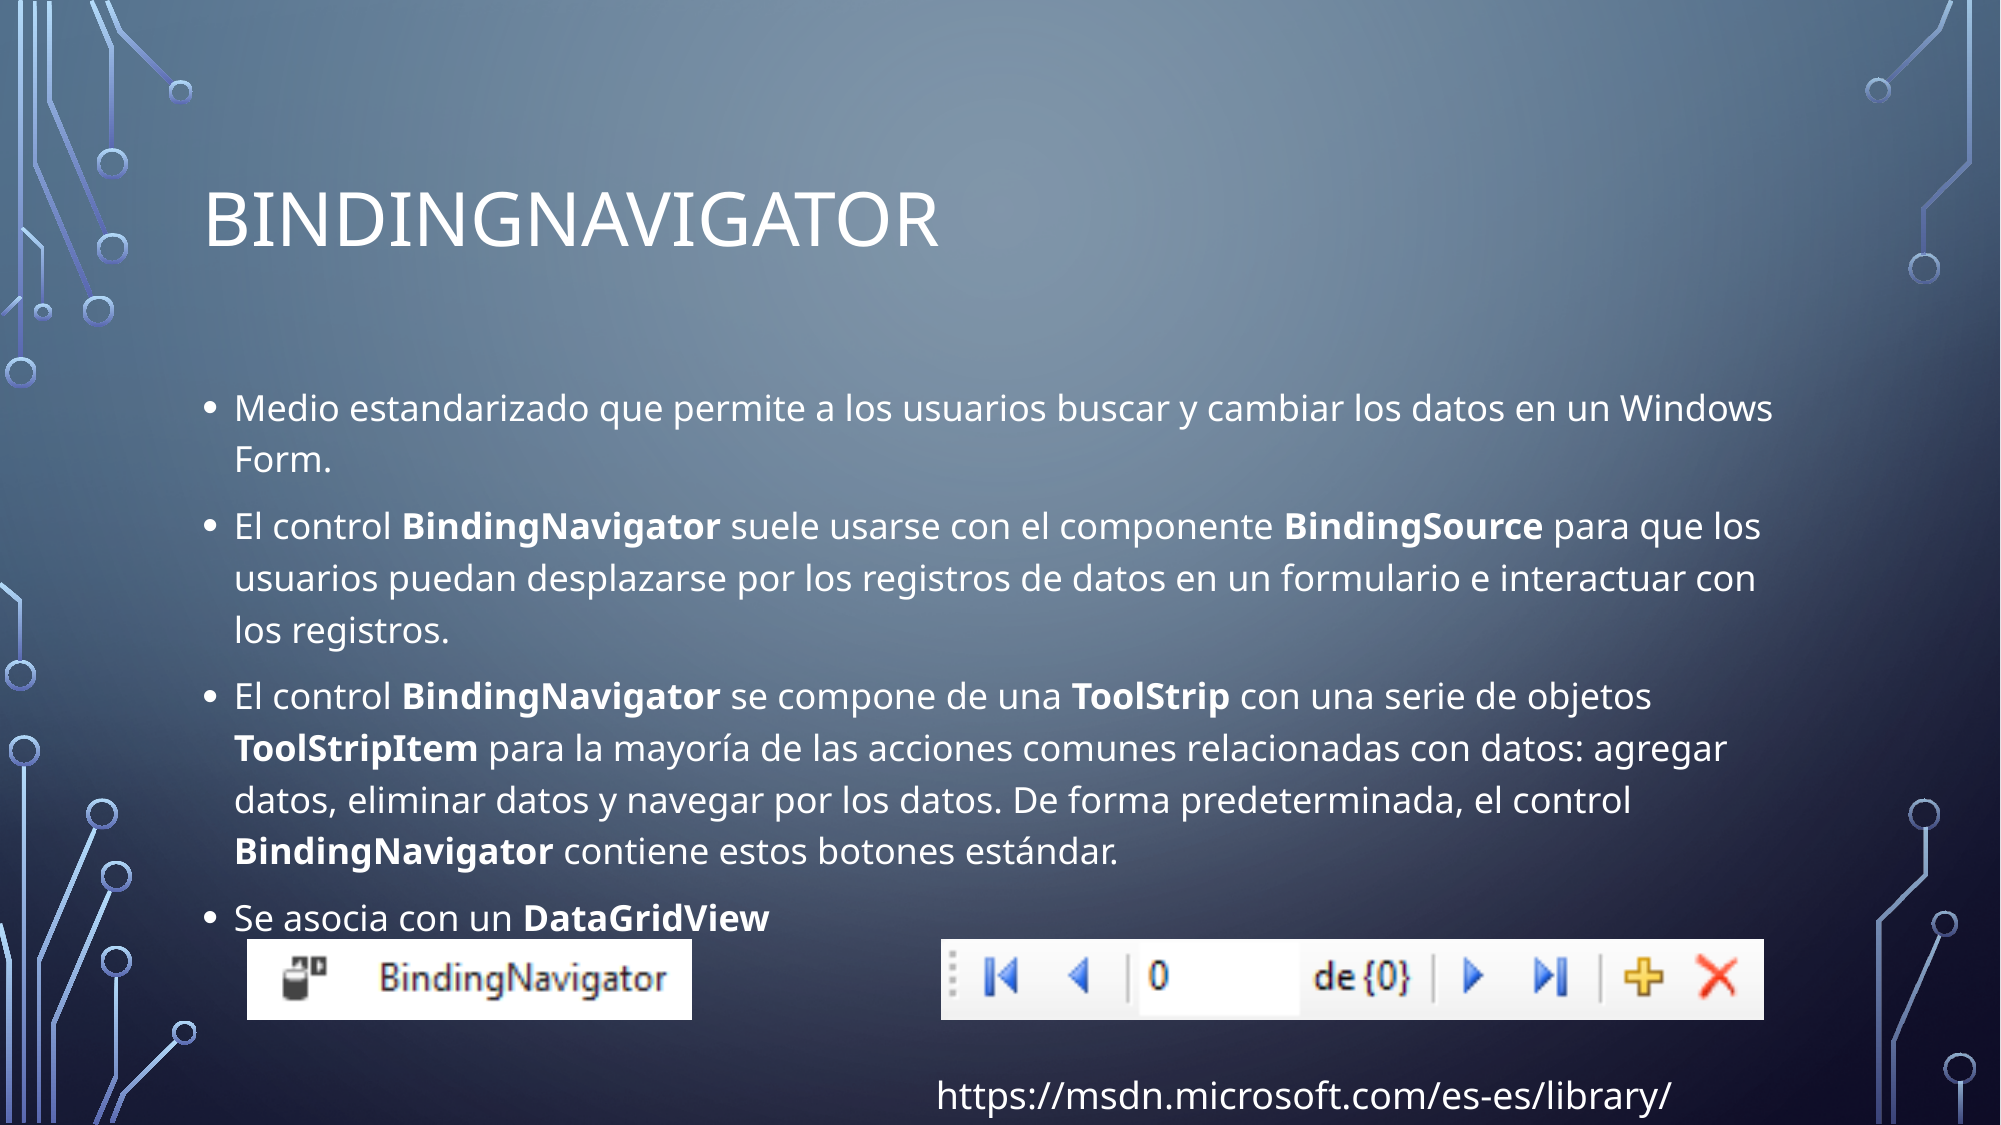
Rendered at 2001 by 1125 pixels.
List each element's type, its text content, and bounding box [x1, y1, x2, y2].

text_box https://msdn.microsoft.com/es-es/library/8zhc8d2f(v=vs.110).aspx [921, 1064, 2000, 1125]
list Medio estandarizado que permite a los usuarios buscar y cambiar los datos en un Windows Form. El control BindingNavigator suele usarse con el componente BindingSource para que los usuarios puedan desplazarse por los registros de datos en un formulario e interactuar con los registros. El control BindingNavigator se compone de una ToolStrip con una serie de objetos ToolStripItem para la mayoría de las acciones comunes relacionadas con datos: agregar datos, eliminar datos y navegar por los datos. De forma predeterminada, el control BindingNavigator contiene estos botones estándar. Se asocia con un DataGridView [187, 369, 1813, 950]
title BindingNavigator [187, 101, 1813, 344]
picture [941, 939, 1764, 1021]
picture [247, 939, 693, 1021]
